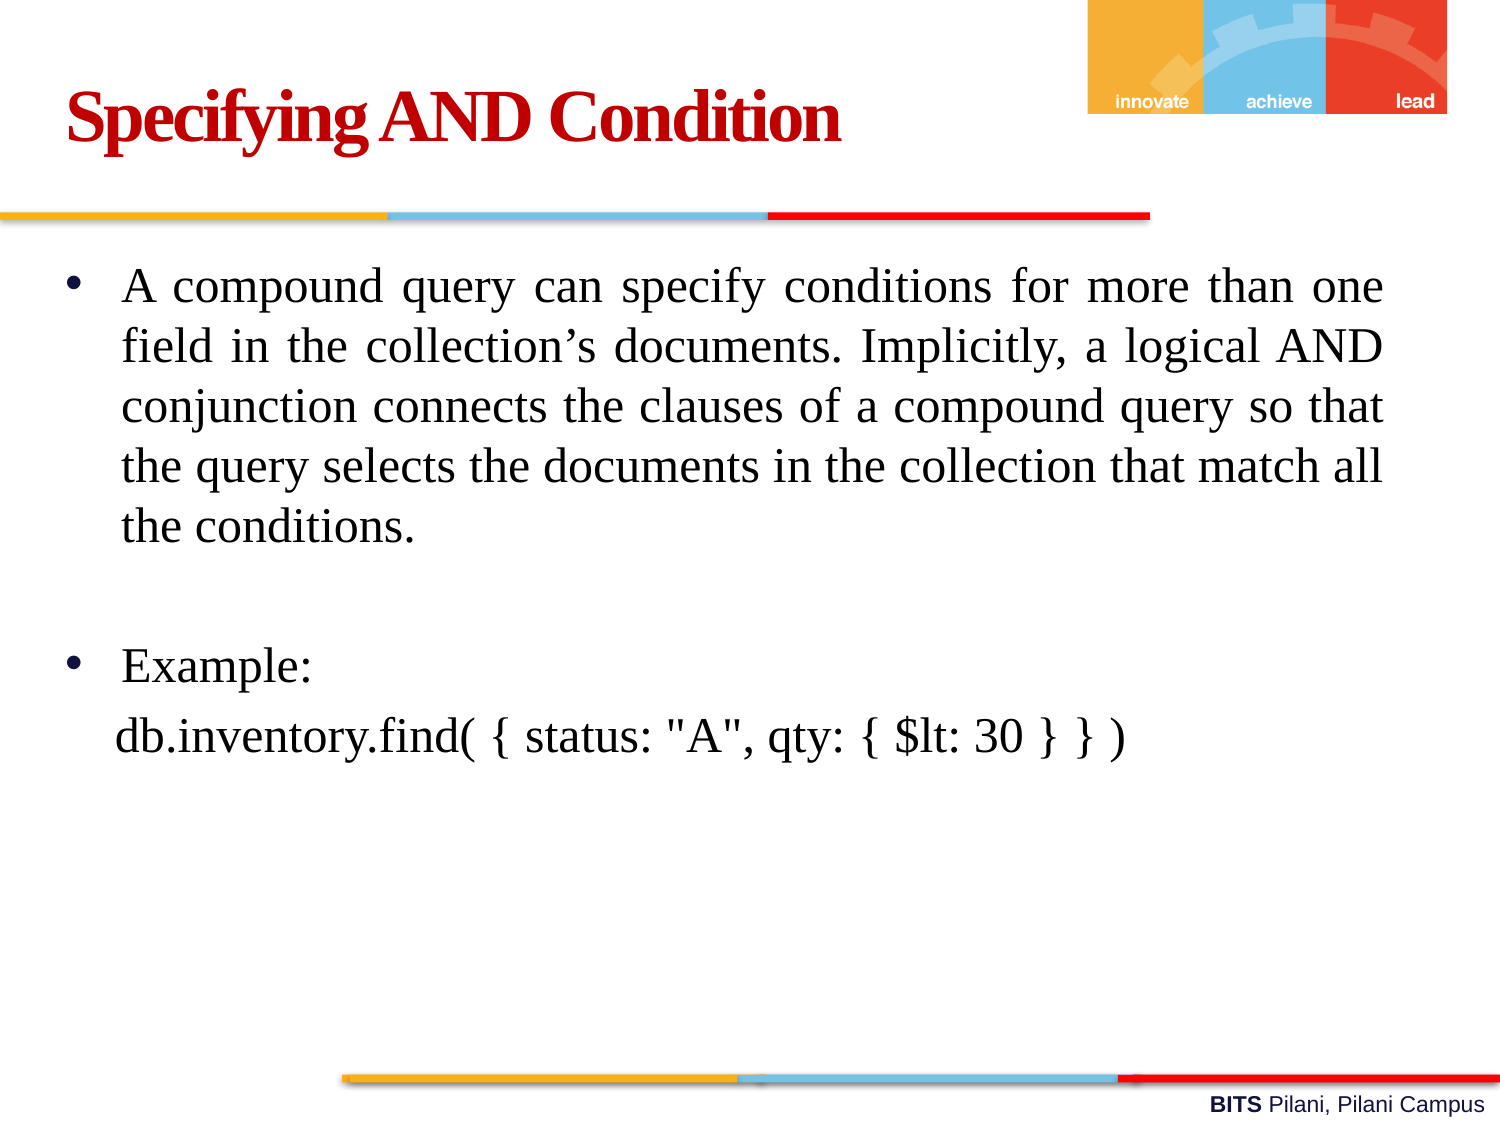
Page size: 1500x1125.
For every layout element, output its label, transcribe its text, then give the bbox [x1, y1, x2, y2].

list Specifying AND Condition [50, 24, 1088, 213]
picture [1087, 0, 1448, 114]
list A compound query can specify conditions for more than one field in the collection’s documents. Implicitly, a logical AND conjunction connects the clauses of a compound query so that the query selects the documents in the collection that match all the conditions. Example: db.inventory.find( { status: "A", qty: { $lt: 30 } } ) [50, 245, 1400, 988]
